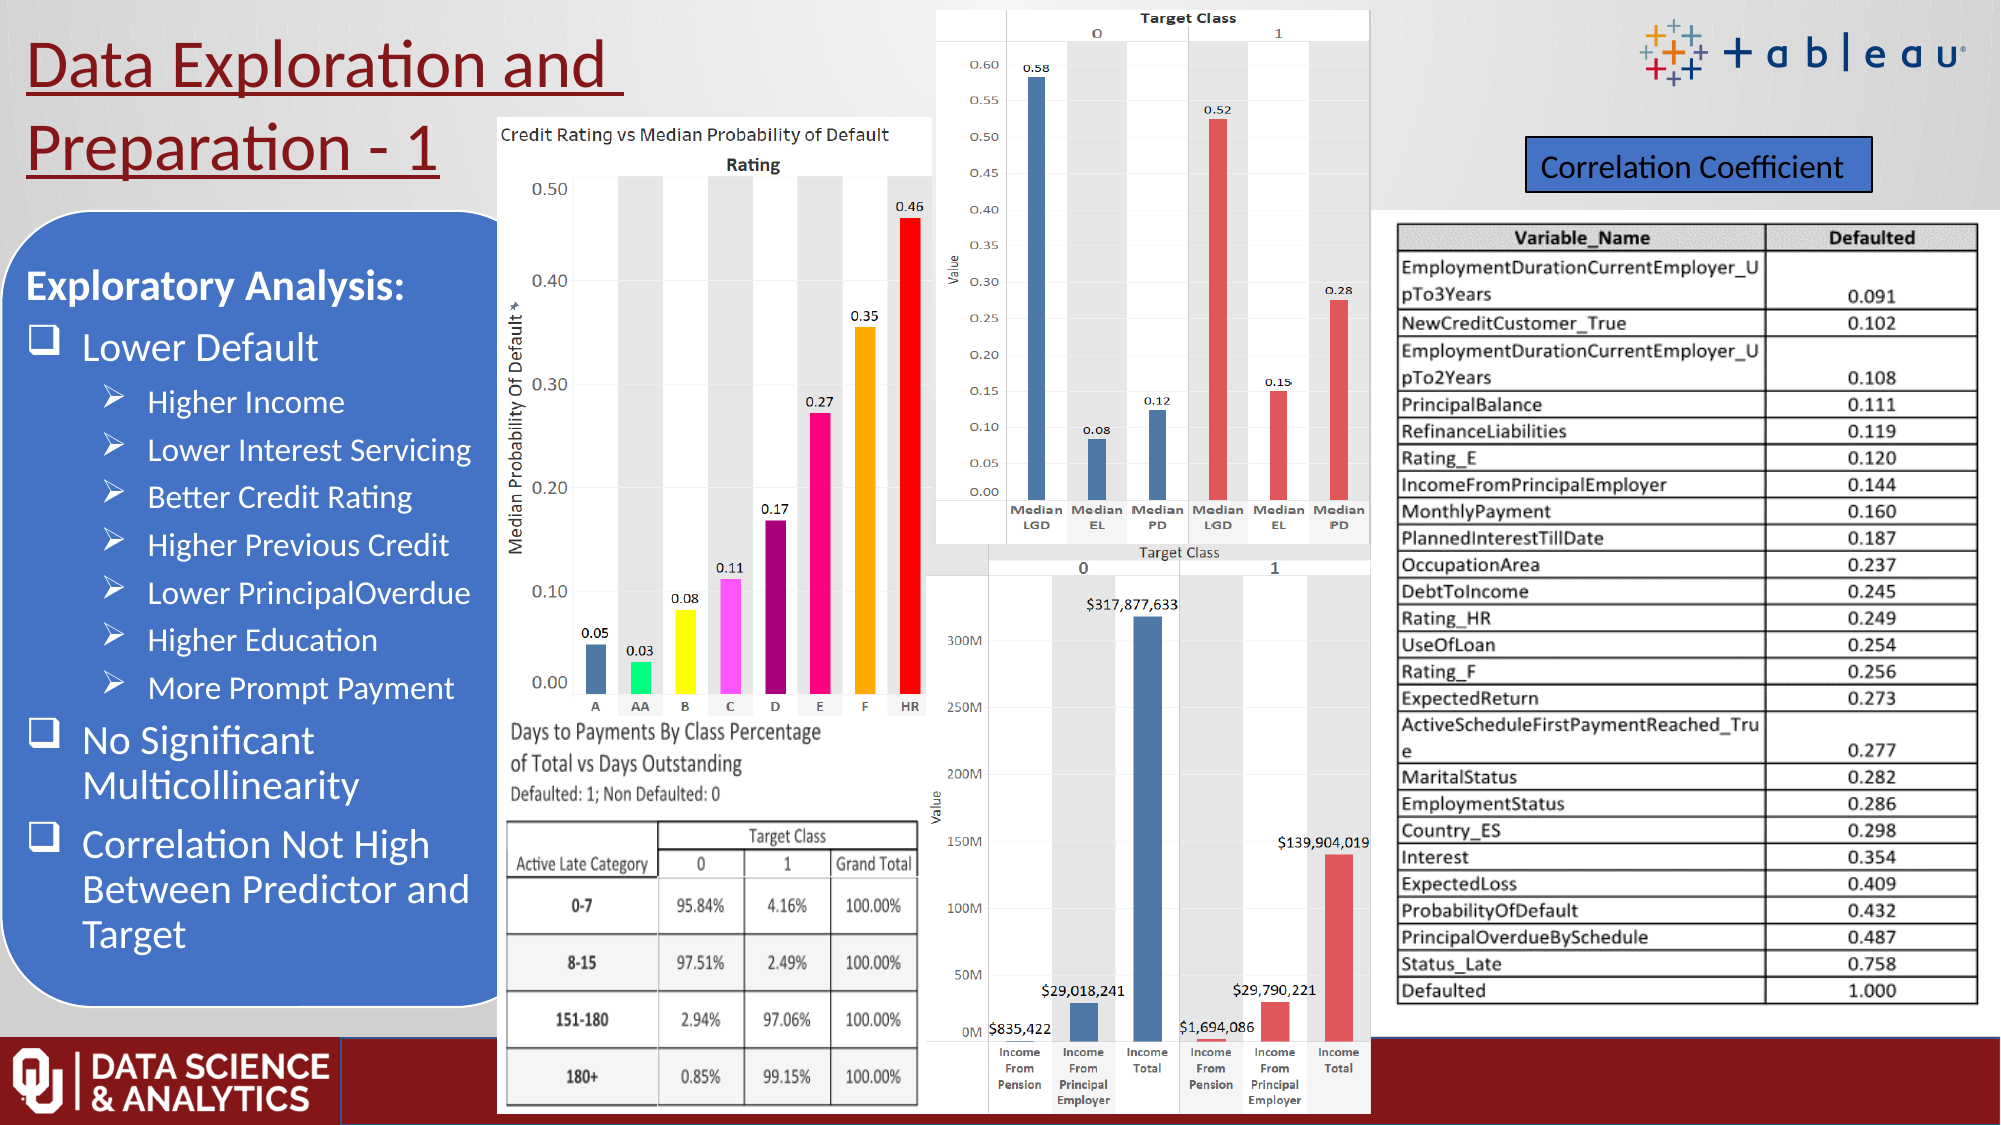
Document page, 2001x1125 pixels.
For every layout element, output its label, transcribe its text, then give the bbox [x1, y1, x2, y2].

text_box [1, 210, 497, 1008]
picture [0, 1037, 340, 1125]
text_box Correlation Coefficient [1526, 137, 1873, 192]
picture [1526, 0, 2000, 120]
picture [497, 10, 2000, 1114]
text_box Data Exploration and Preparation - 1 [11, 11, 936, 191]
